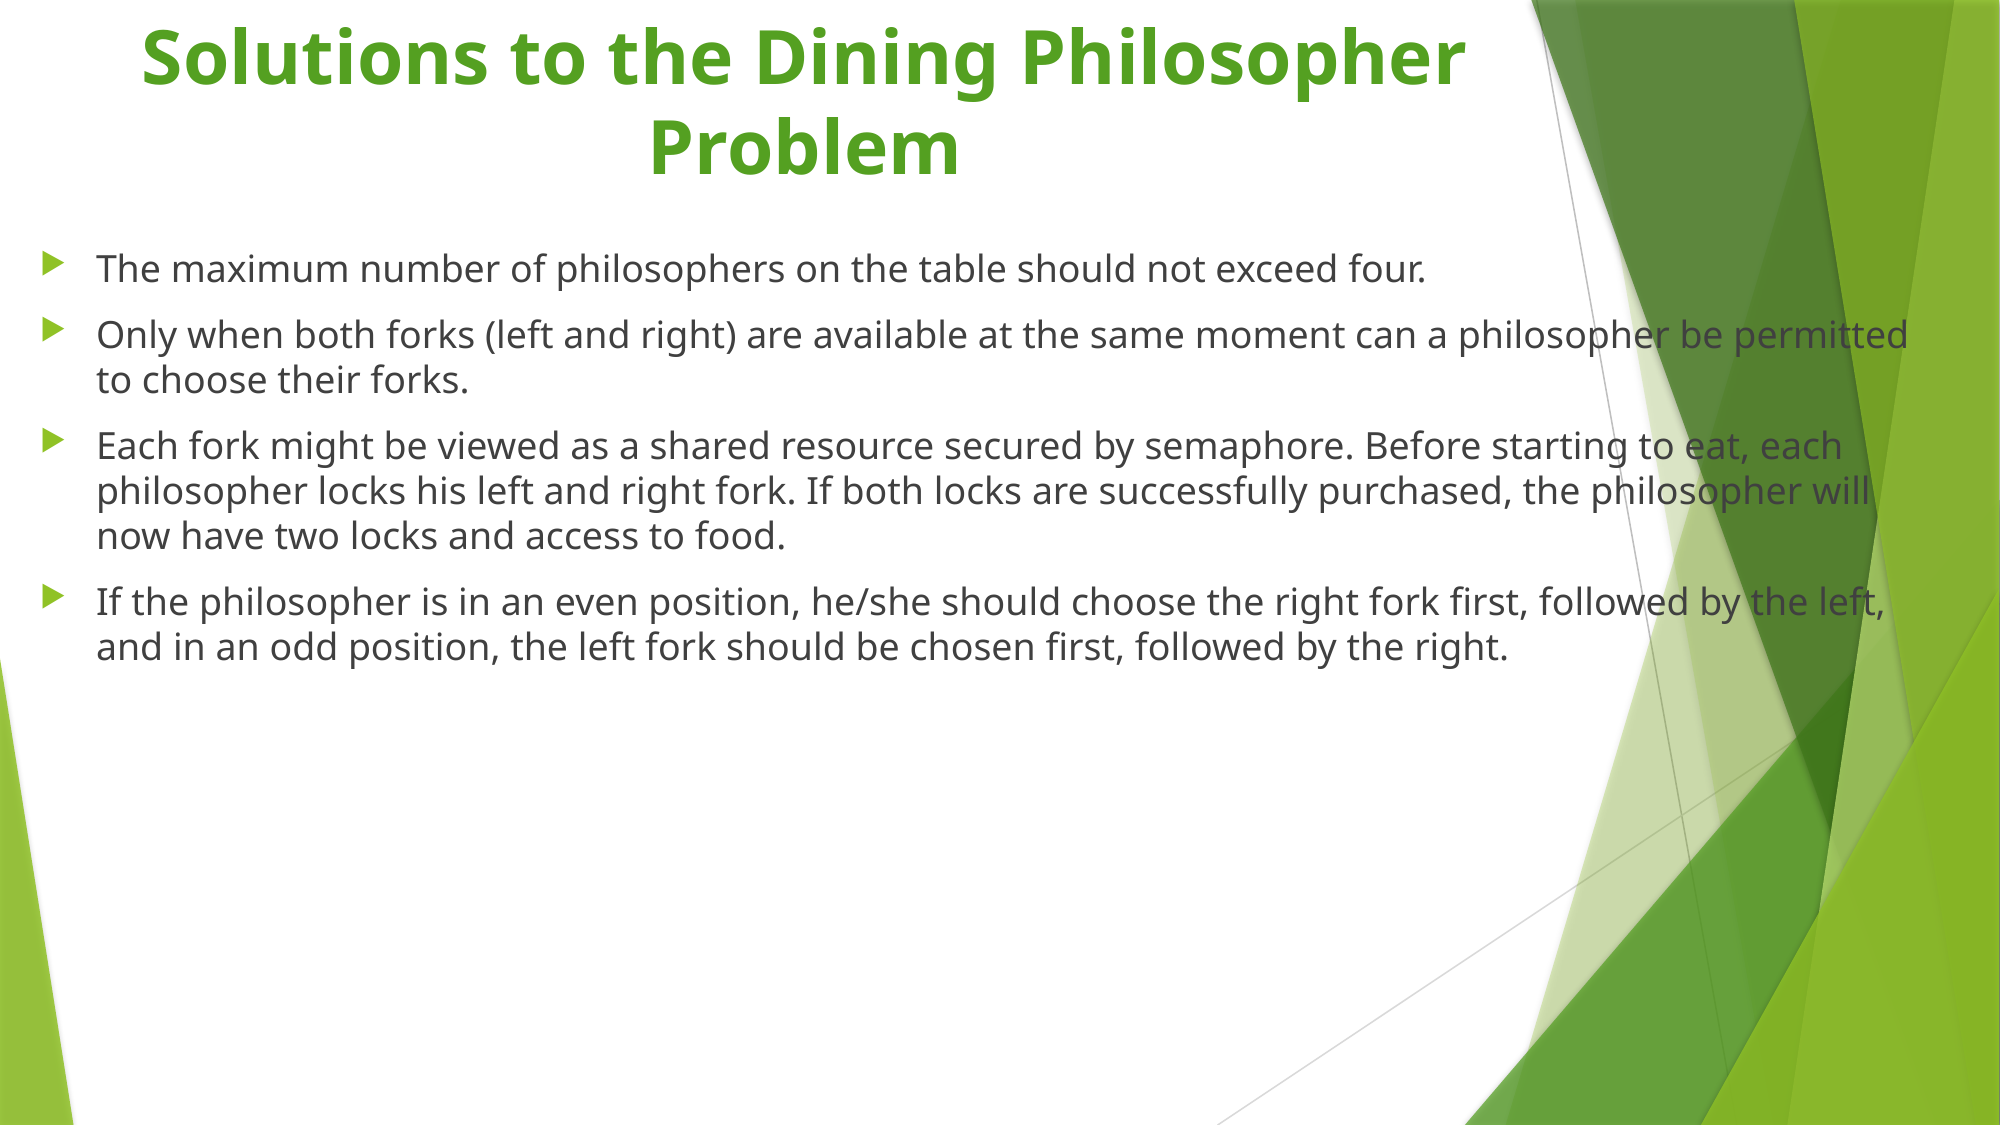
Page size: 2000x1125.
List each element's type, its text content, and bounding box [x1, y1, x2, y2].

list The maximum number of philosophers on the table should not exceed four. Only when both forks (left and right) are available at the same moment can a philosopher be permitted to choose their forks. Each fork might be viewed as a shared resource secured by semaphore. Before starting to eat, each philosopher locks his left and right fork. If both locks are successfully purchased, the philosopher will now have two locks and access to food. If the philosopher is in an even position, he/she should choose the right fork first, followed by the left, and in an odd position, the left fork should be chosen first, followed by the right. [24, 237, 1963, 1125]
title Solutions to the Dining Philosopher Problem [5, 1, 1606, 152]
